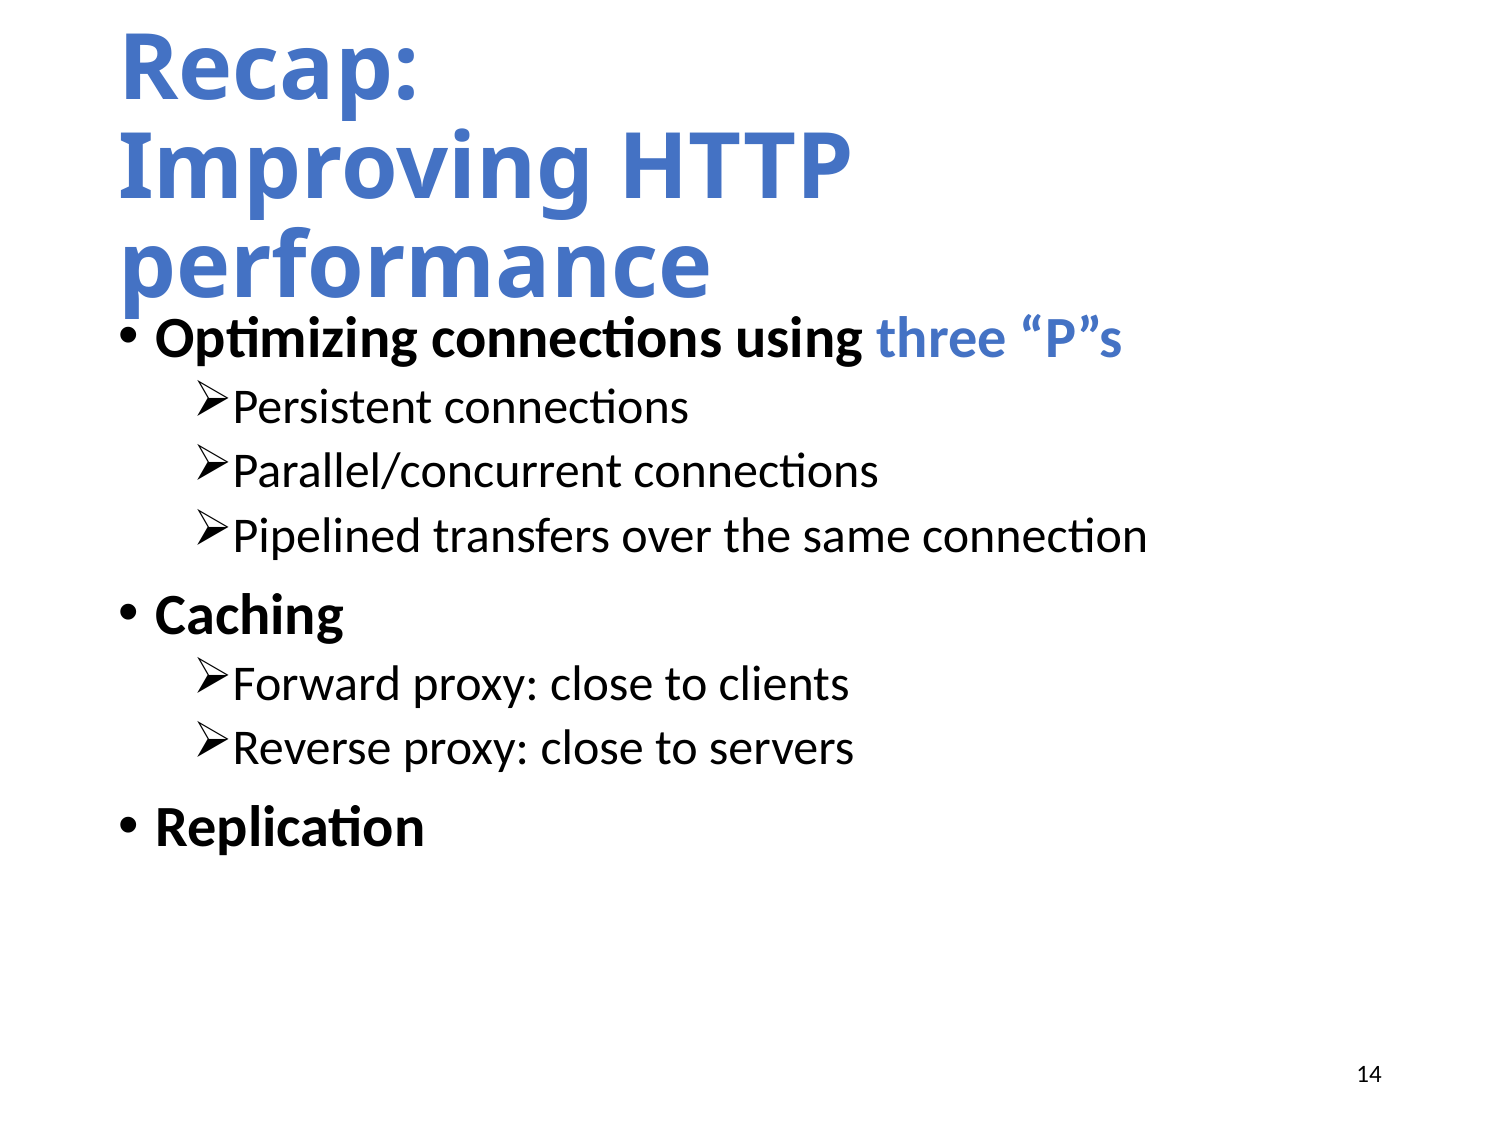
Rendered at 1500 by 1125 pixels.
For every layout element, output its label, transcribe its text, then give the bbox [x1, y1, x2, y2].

title Recap: Improving HTTP performance [103, 59, 1397, 278]
list Optimizing connections using three “P”s Persistent connections Parallel/concurrent connections Pipelined transfers over the same connection Caching Forward proxy: close to clients Reverse proxy: close to servers Replication [103, 299, 1397, 1014]
slide_number 14 [1059, 1042, 1397, 1103]
